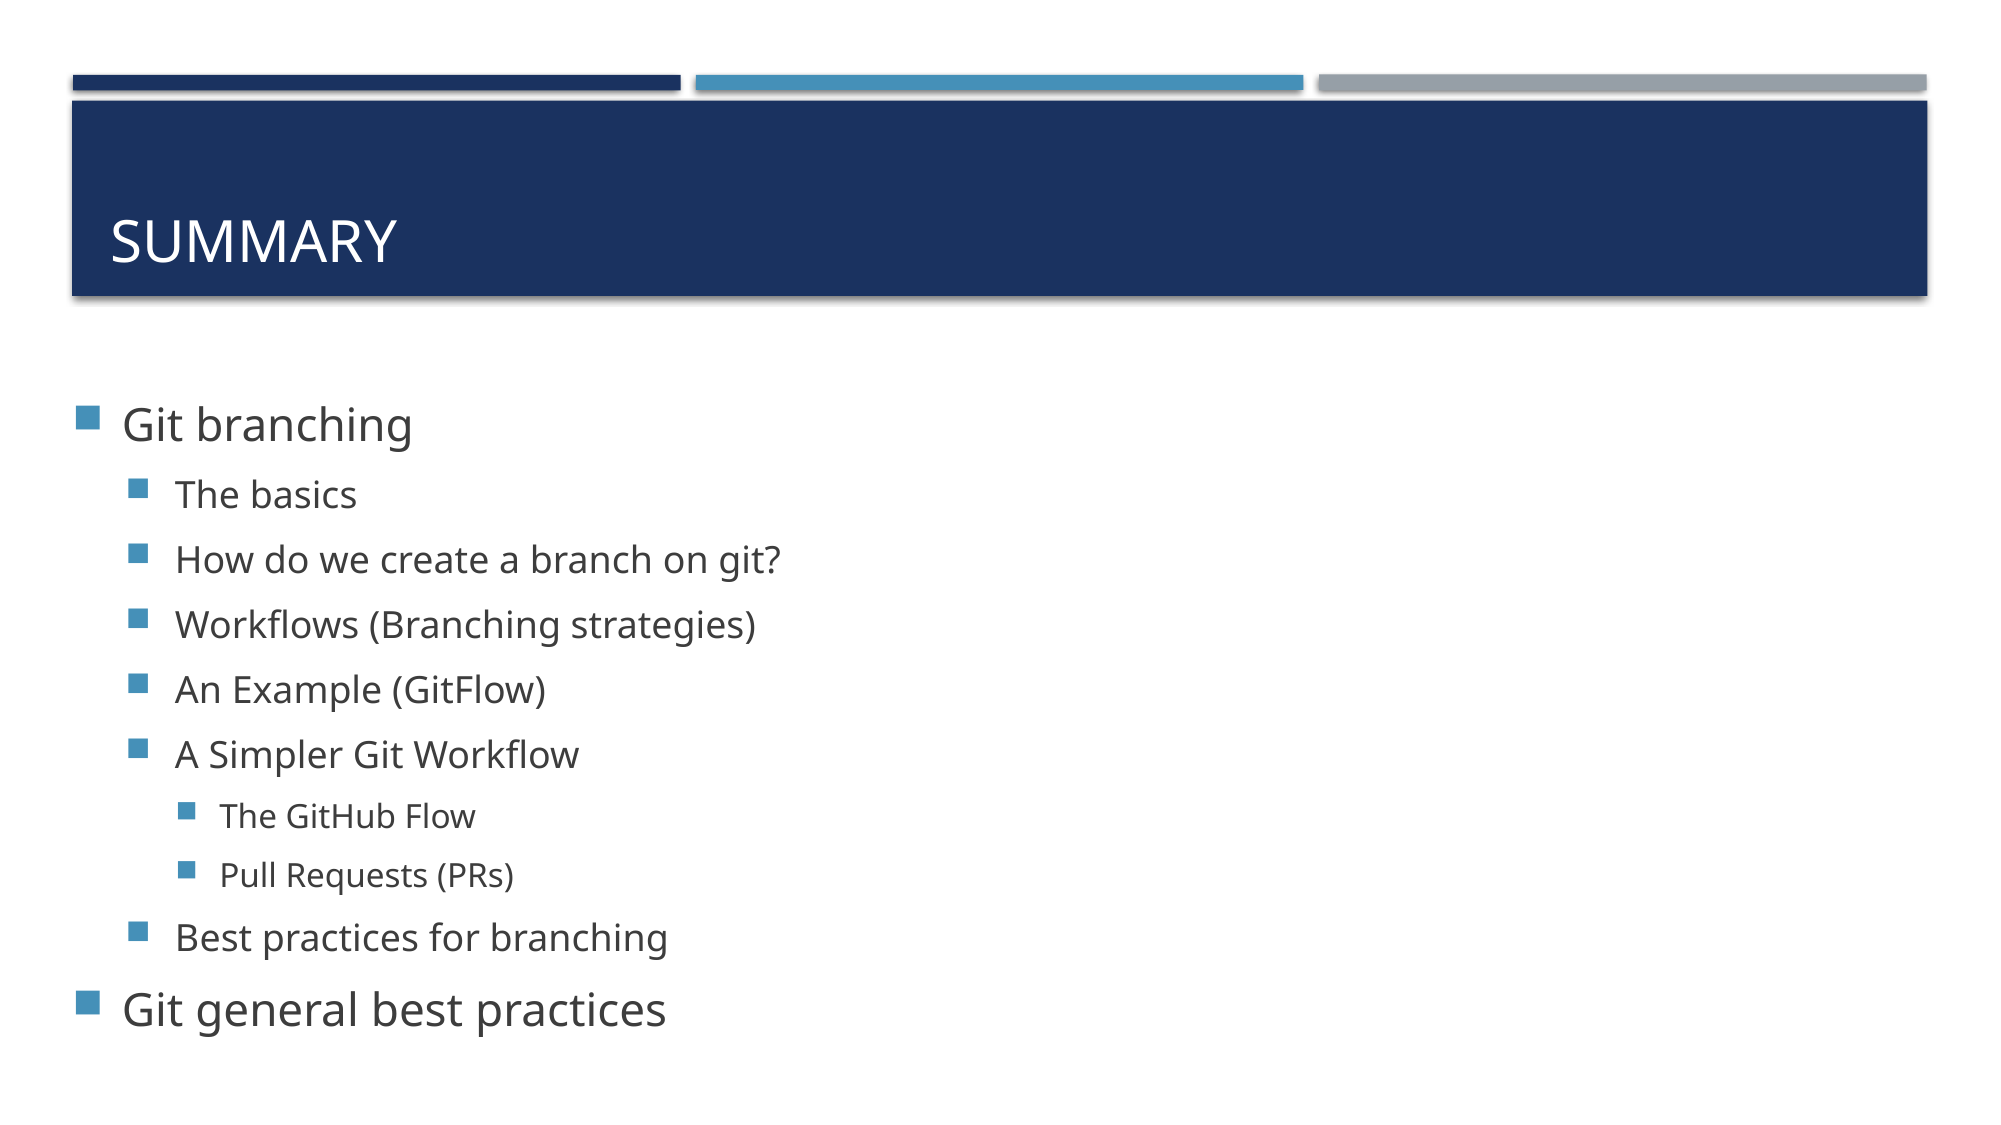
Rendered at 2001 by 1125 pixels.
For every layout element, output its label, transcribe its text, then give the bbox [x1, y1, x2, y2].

title Summary [95, 115, 1905, 282]
list Git branching The basics How do we create a branch on git? Workflows (Branching strategies) An Example (GitFlow) A Simpler Git Workflow The GitHub Flow Pull Requests (PRs) Best practices for branching Git general best practices [56, 343, 1944, 1089]
